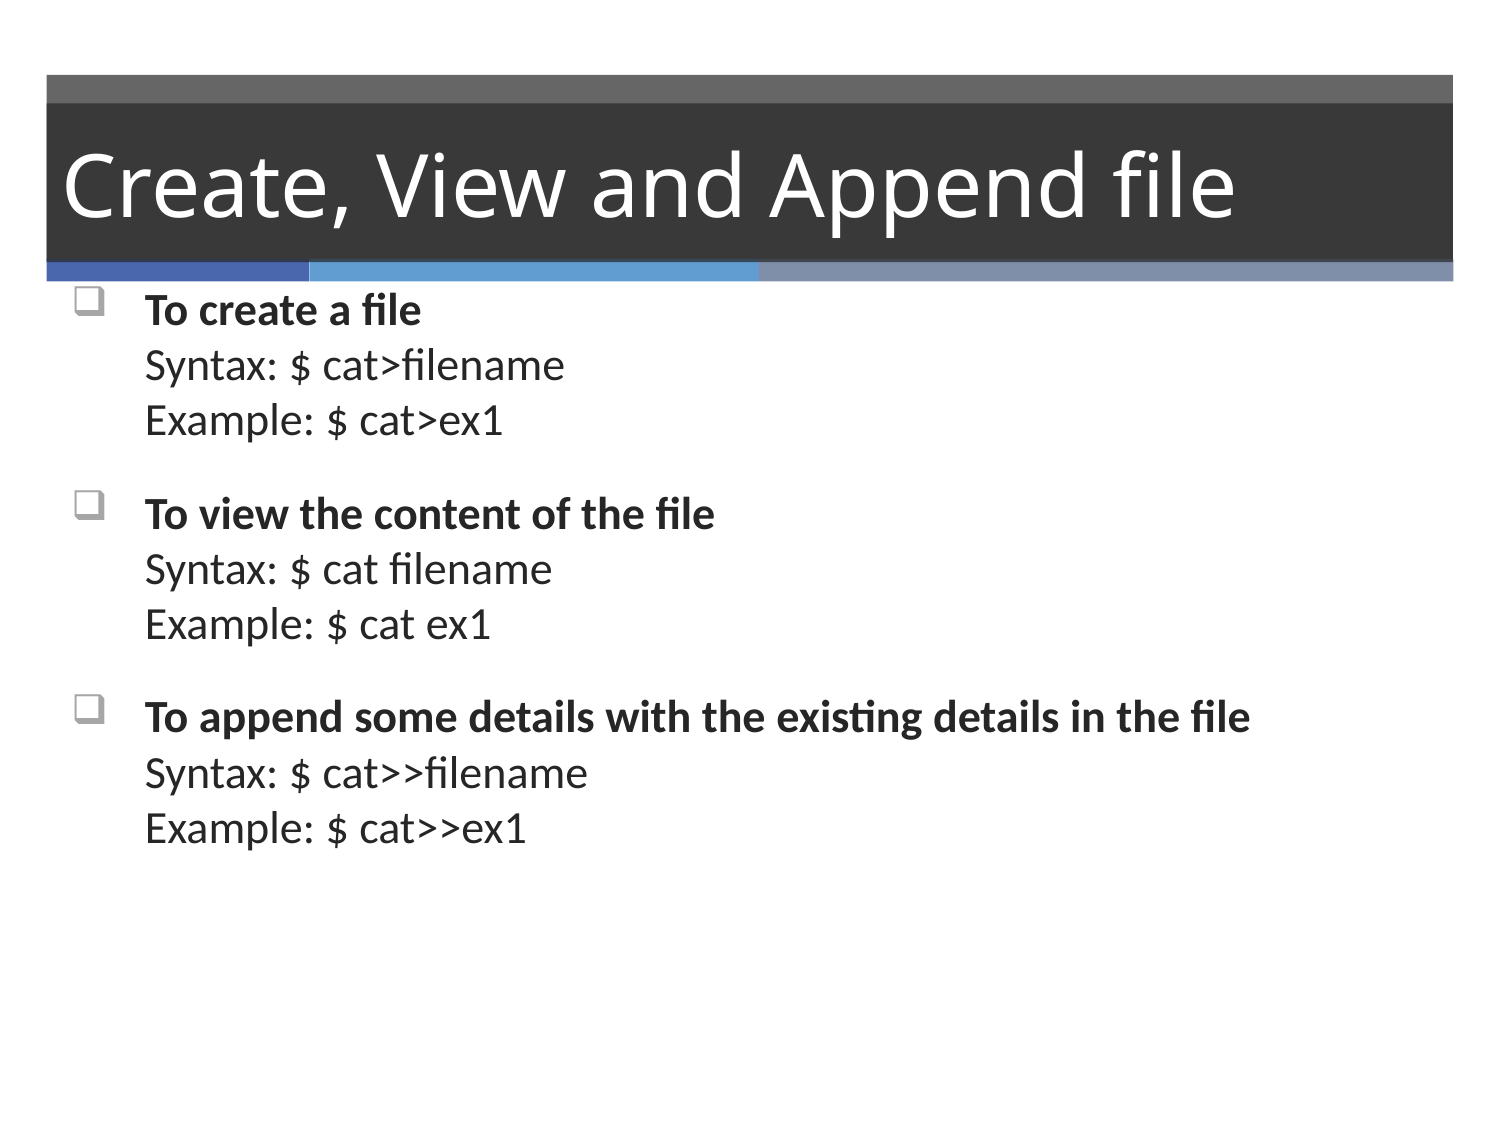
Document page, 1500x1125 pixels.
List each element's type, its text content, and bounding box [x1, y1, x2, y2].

text_box To create a file Syntax: $ cat>filename Example: $ cat>ex1 To view the content of the file Syntax: $ cat filename Example: $ cat ex1 To append some details with the existing details in the file Syntax: $ cat>>filename Example: $ cat>>ex1 [56, 271, 1464, 957]
text_box Create, View and Append file [46, 103, 1453, 263]
